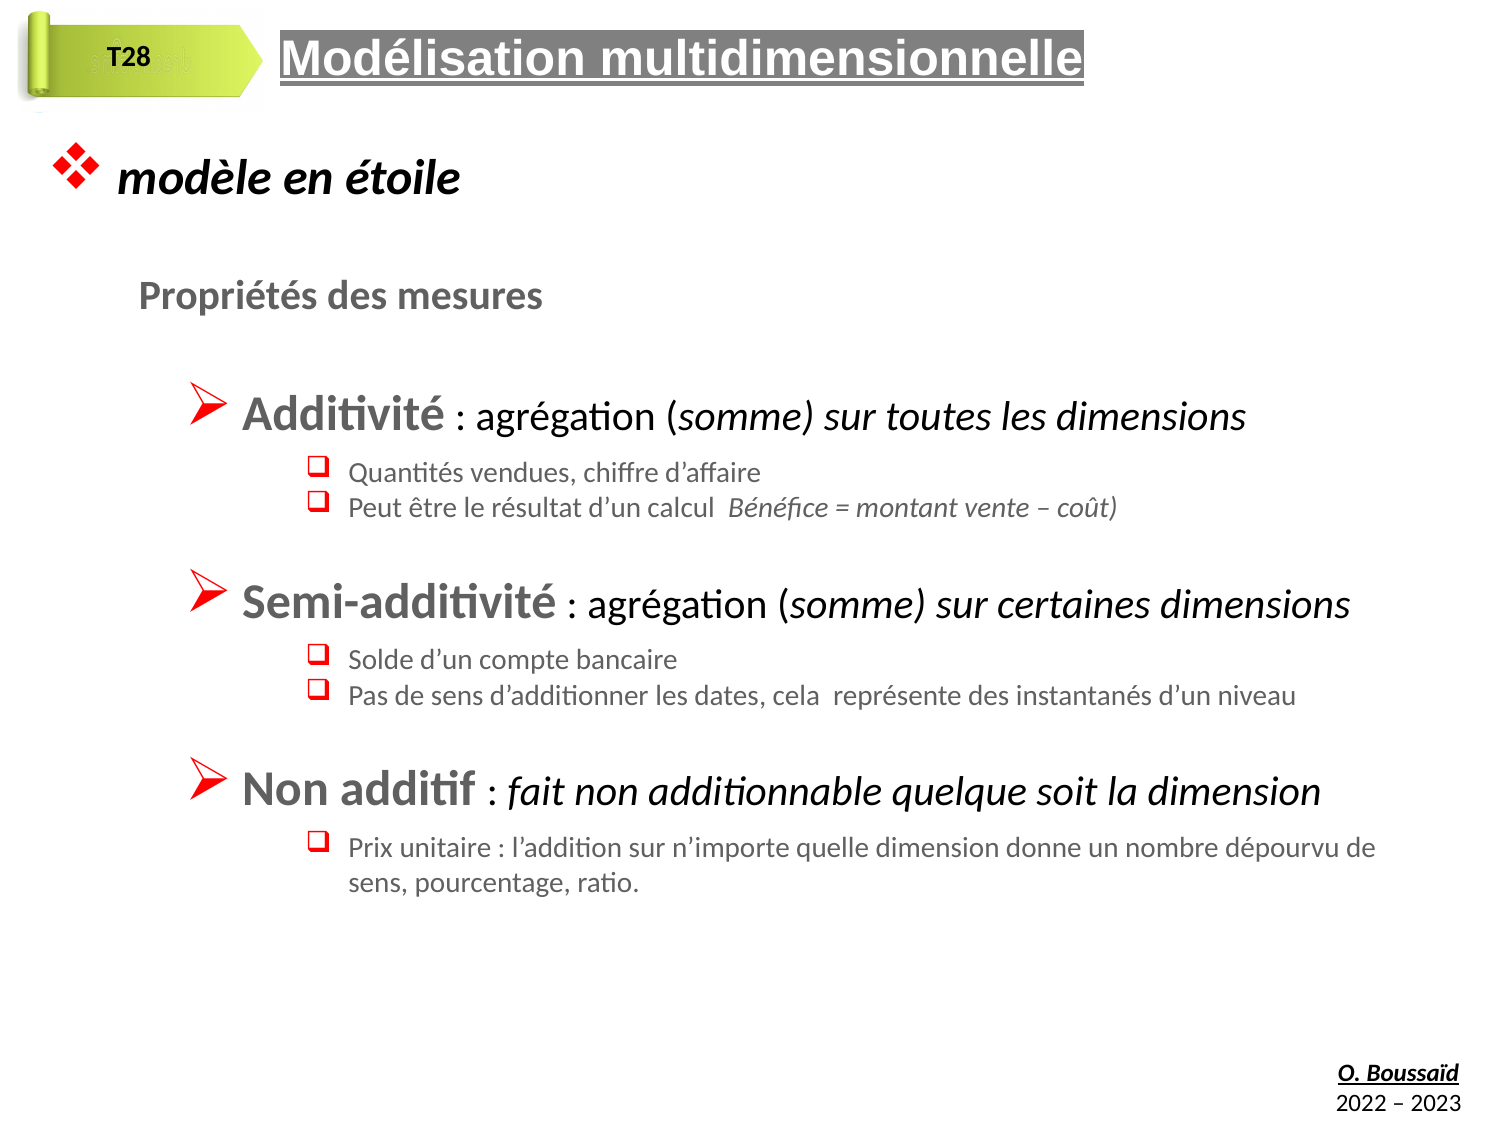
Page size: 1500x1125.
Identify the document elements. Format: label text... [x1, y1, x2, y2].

picture [17, 3, 266, 113]
text_box modèle en étoile [32, 137, 477, 212]
text_box Propriétés des mesures [123, 260, 1074, 326]
text_box Additivité : agrégation (somme) sur toutes les dimensions Quantités vendues, chiffre d’affaire Peut être le résultat d’un calcul Bénéfice = montant vente – coût) Semi-additivité : agrégation (somme) sur certaines dimensions Solde d’un compte bancaire Pas de sens d’additionner les dates, cela représente des instantanés d’un niveau Non additif : fait non additionnable quelque soit la dimension Prix unitaire : l’addition sur n’importe quelle dimension donne un nombre dépourvu de sens, pourcentage, ratio. [171, 373, 1412, 906]
text_box Modélisation multidimensionnelle [265, 17, 1132, 93]
